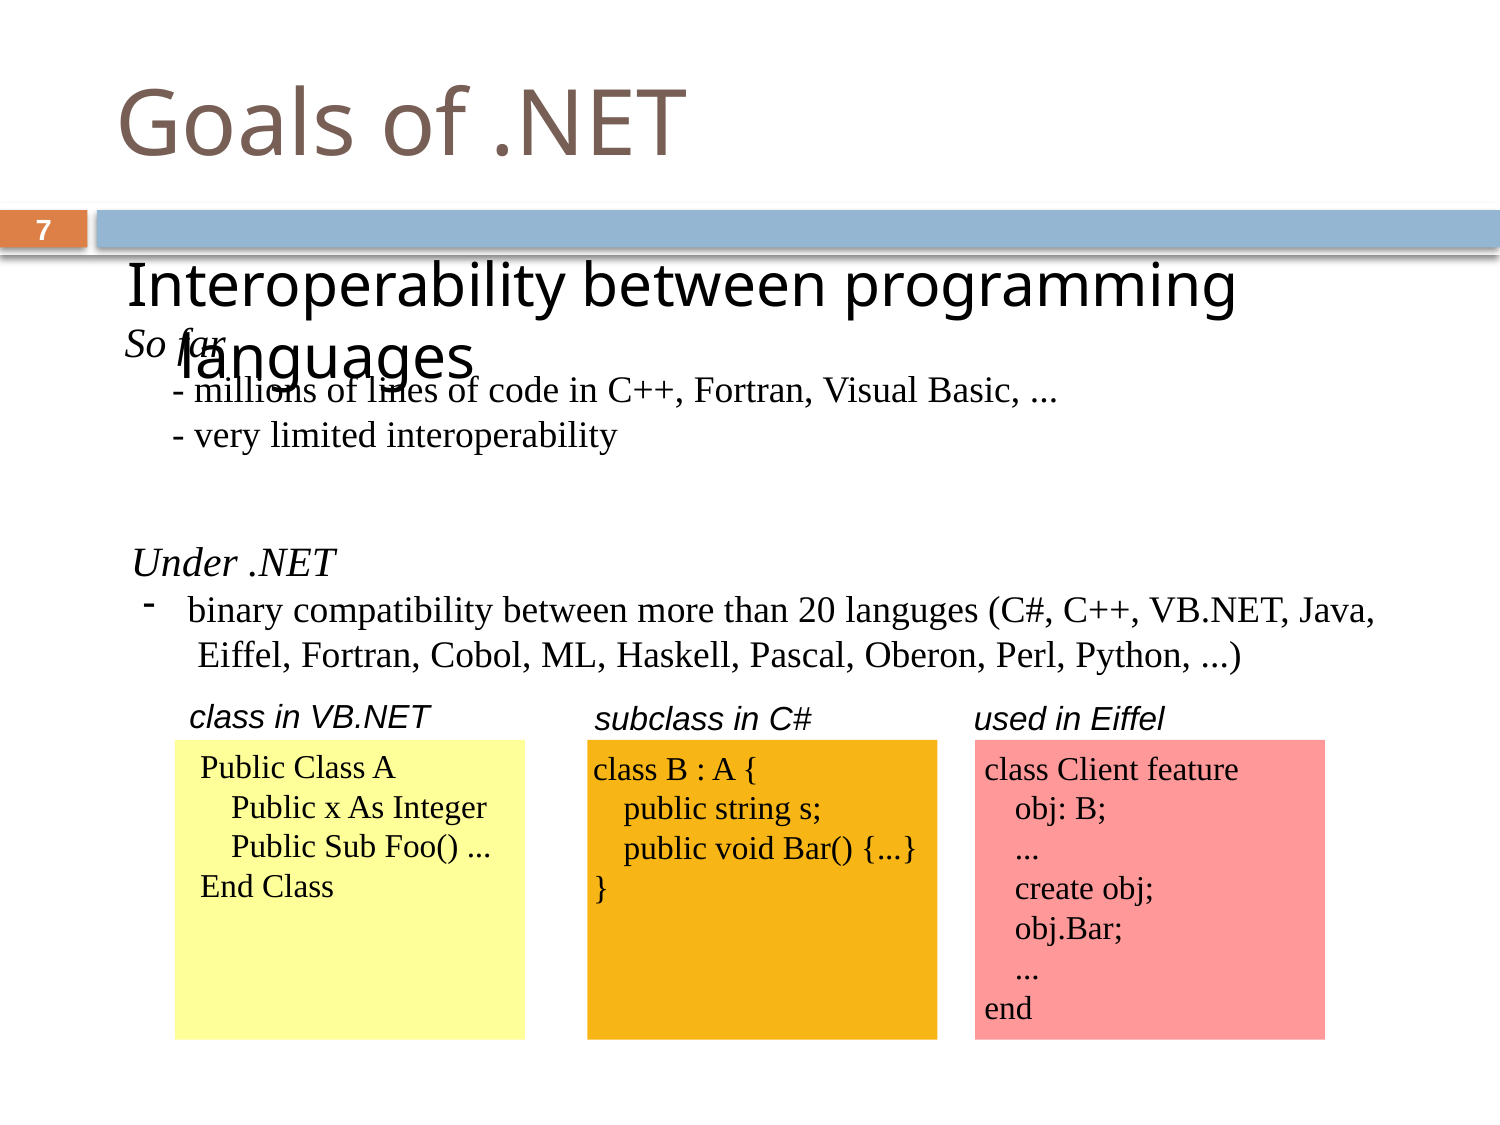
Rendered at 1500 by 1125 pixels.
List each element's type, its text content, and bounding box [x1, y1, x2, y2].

text_box So far - millions of lines of code in C++, Fortran, Visual Basic, ... - very limited interoperability [109, 308, 1084, 463]
title Goals of .NET [100, 37, 1438, 200]
slide_number 7 [0, 208, 88, 249]
list Interoperability between programming languages [112, 238, 1388, 327]
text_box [109, 526, 1409, 1041]
